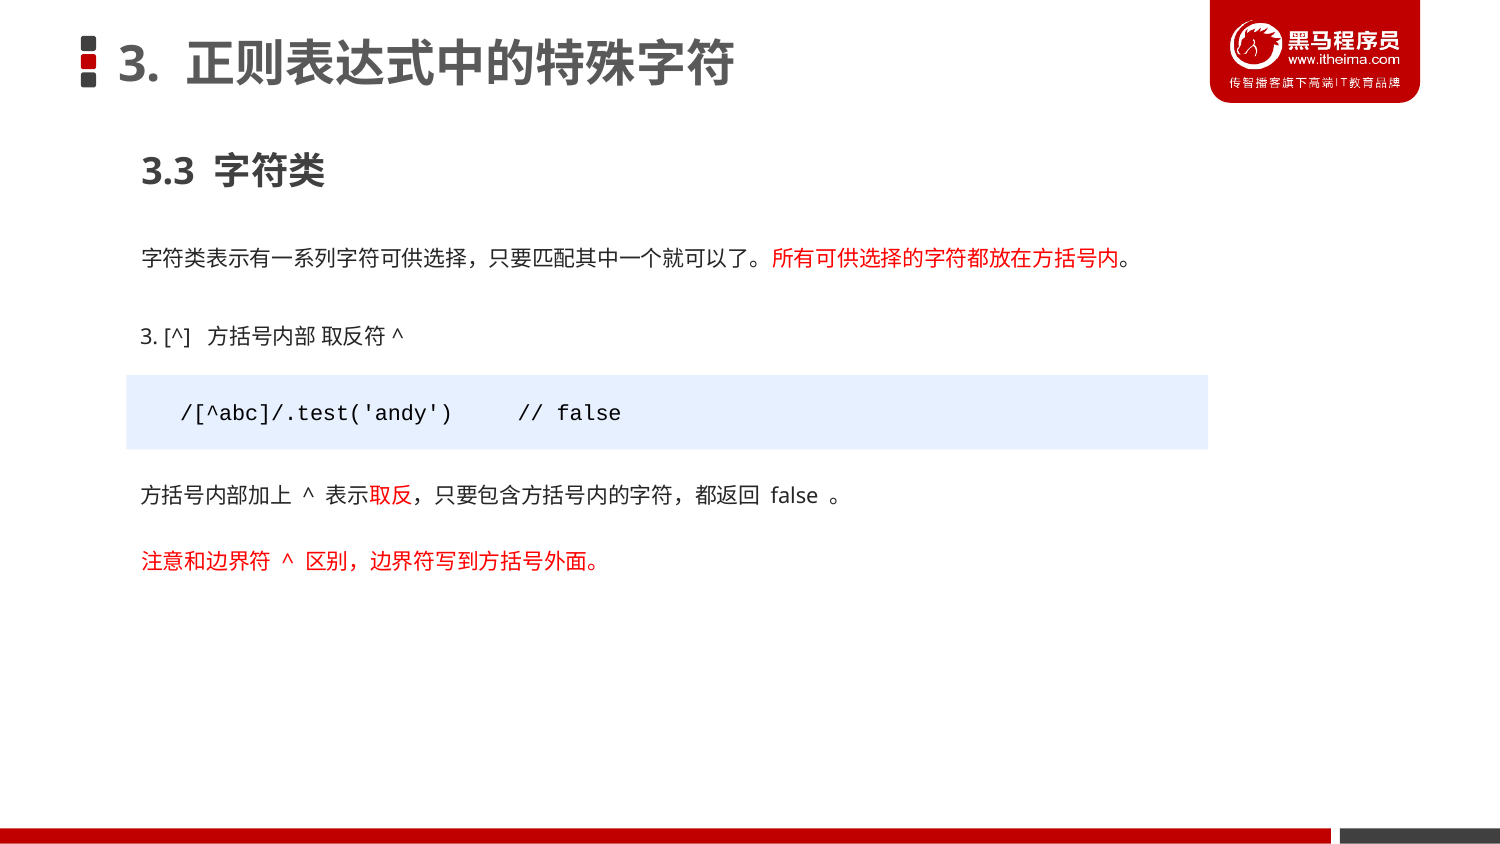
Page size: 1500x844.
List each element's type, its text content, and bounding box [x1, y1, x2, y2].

text_box 字符类表示有一系列字符可供选择，只要匹配其中一个就可以了。所有可供选择的字符都放在方括号内。 [126, 240, 1209, 297]
list 3.3 字符类 [126, 144, 1196, 234]
picture [1211, 11, 1419, 97]
text_box 方括号内部加上 ^ 表示取反，只要包含方括号内的字符，都返回 false 。 [125, 477, 1209, 534]
text_box 注意和边界符 ^ 区别，边界符写到方括号外面。 [126, 543, 1209, 601]
text_box 3. [^] 方括号内部 取反符^ [125, 318, 1209, 375]
text_box /[^abc]/.test('andy') // false [125, 375, 1209, 450]
title 3. 正则表达式中的特殊字符 [103, 9, 1209, 122]
